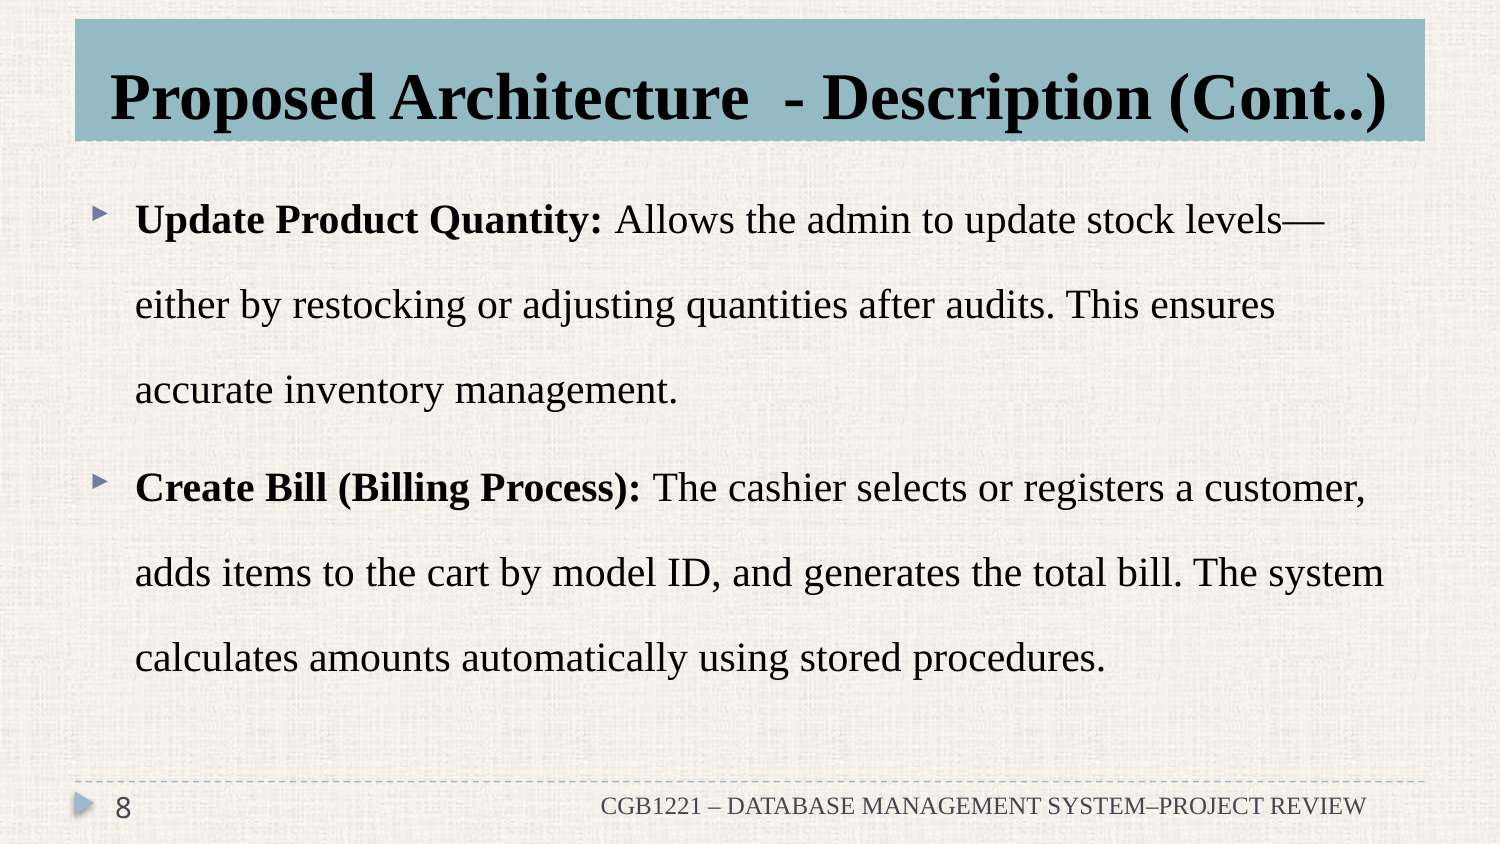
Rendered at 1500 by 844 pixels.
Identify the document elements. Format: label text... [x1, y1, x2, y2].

title Proposed Architecture - Description (Cont..) [75, 18, 1425, 141]
slide_number 8 [100, 782, 426, 827]
footer CGB1221 – DATABASE MANAGEMENT SYSTEM–PROJECT REVIEW [512, 782, 1395, 844]
list Update Product Quantity: Allows the admin to update stock levels—either by restocking or adjusting quantities after audits. This ensures accurate inventory management. Create Bill (Billing Process): The cashier selects or registers a customer, adds items to the cart by model ID, and generates the total bill. The system calculates amounts automatically using stored procedures. [75, 150, 1425, 758]
